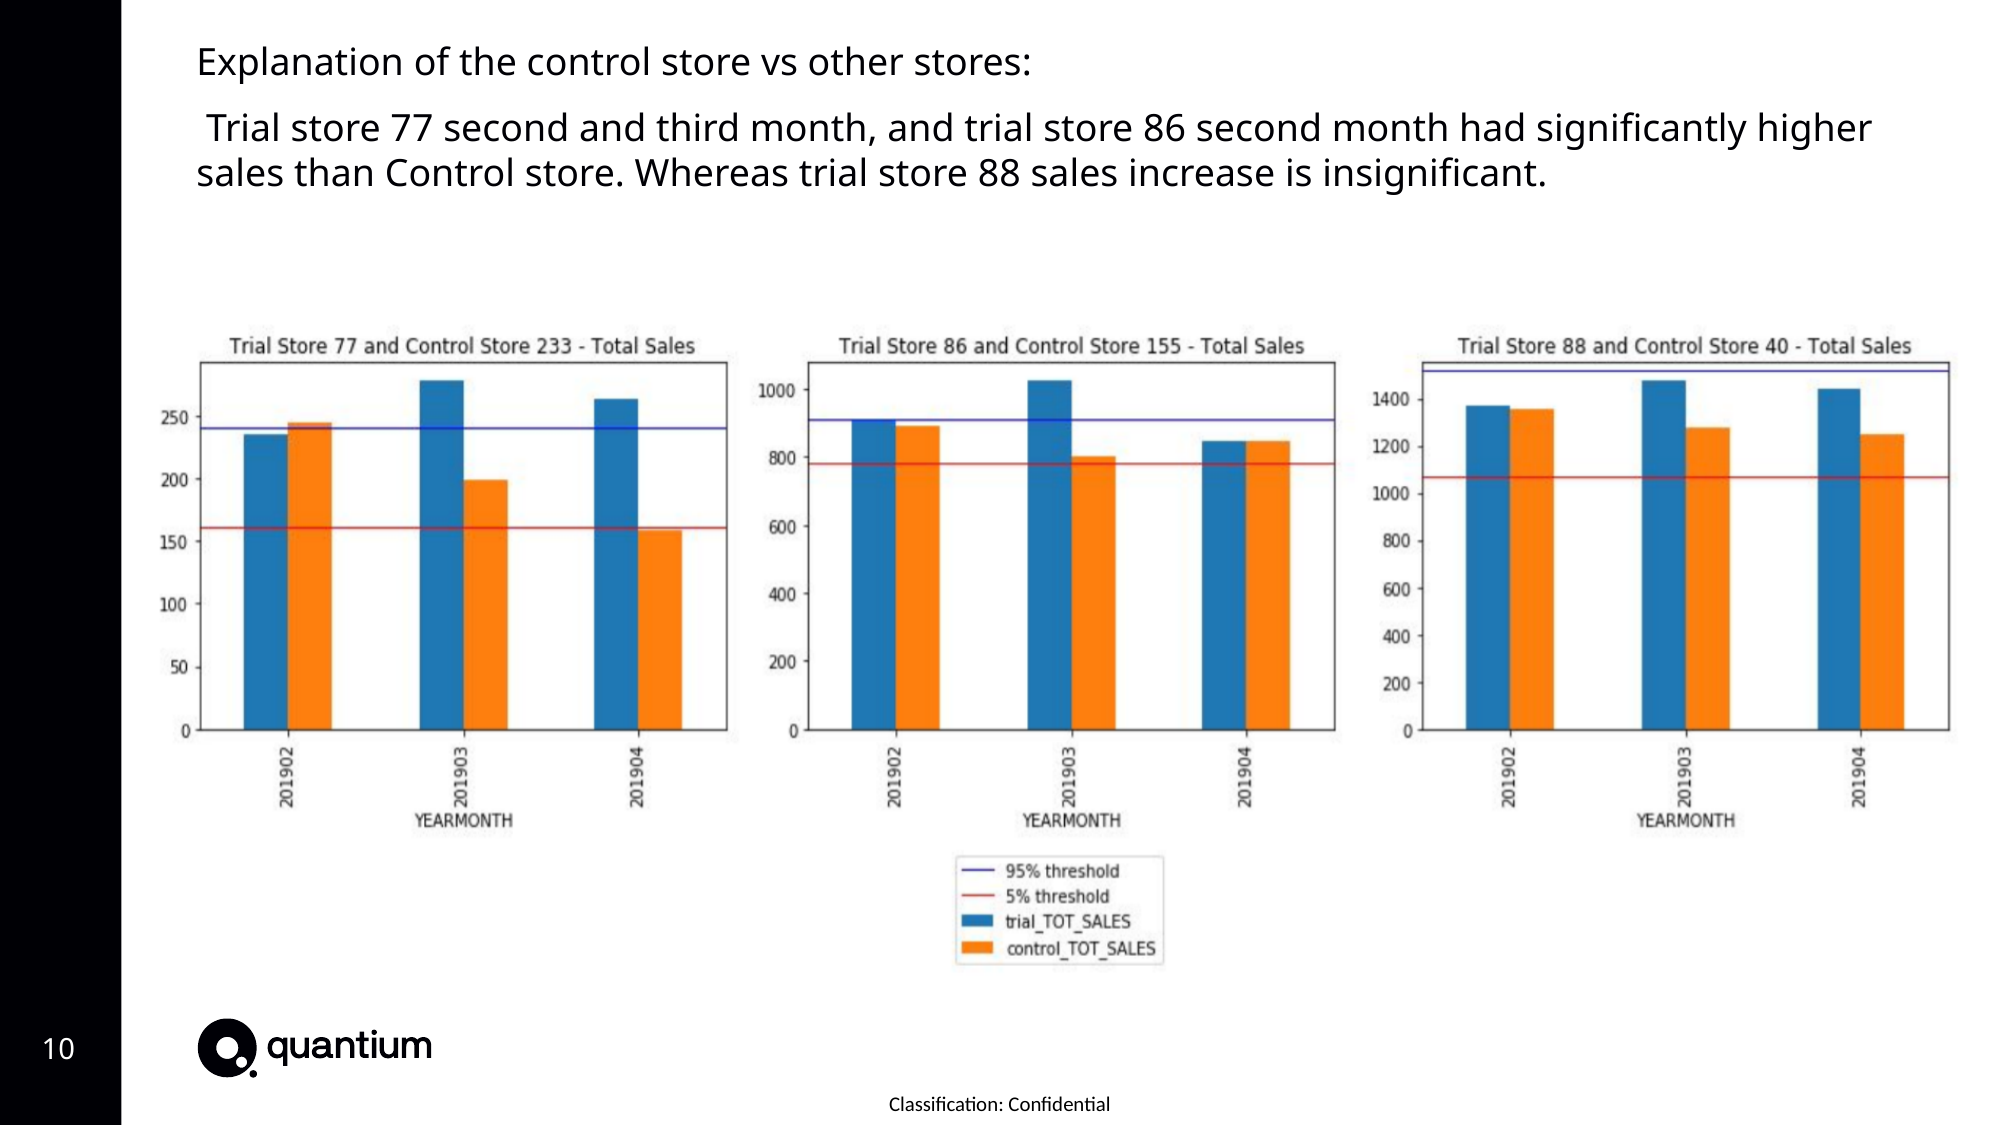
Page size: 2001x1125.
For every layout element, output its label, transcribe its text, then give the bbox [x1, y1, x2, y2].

list Explanation of the control store vs other stores: Trial store 77 second and third month, and trial store 86 second month had significantly higher sales than Control store. Whereas trial store 88 sales increase is insignificant. [196, 37, 1916, 249]
picture [129, 249, 2000, 1001]
